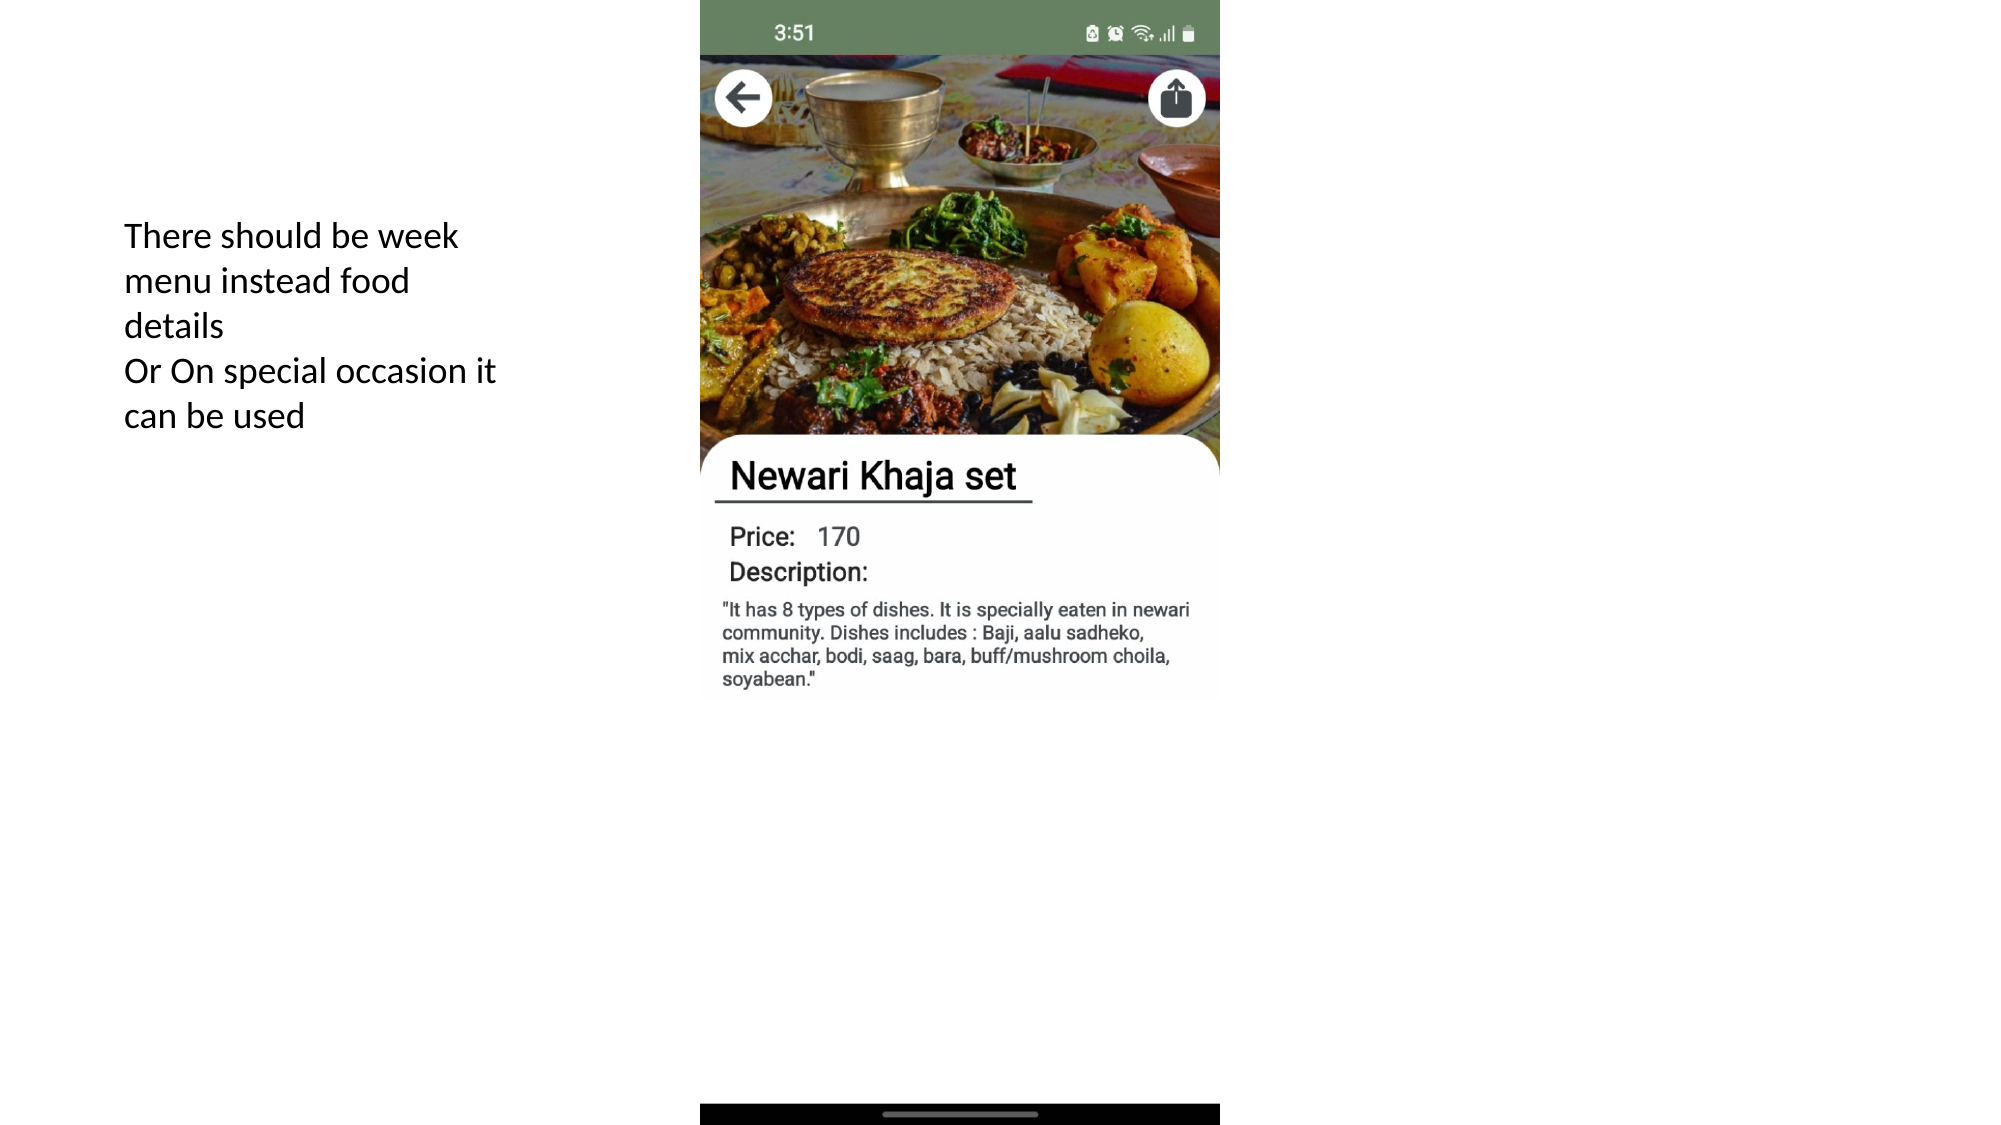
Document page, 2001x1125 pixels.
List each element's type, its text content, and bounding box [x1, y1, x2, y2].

picture [700, 0, 1220, 1125]
text_box There should be week menu instead food details Or On special occasion it can be used [109, 203, 514, 489]
